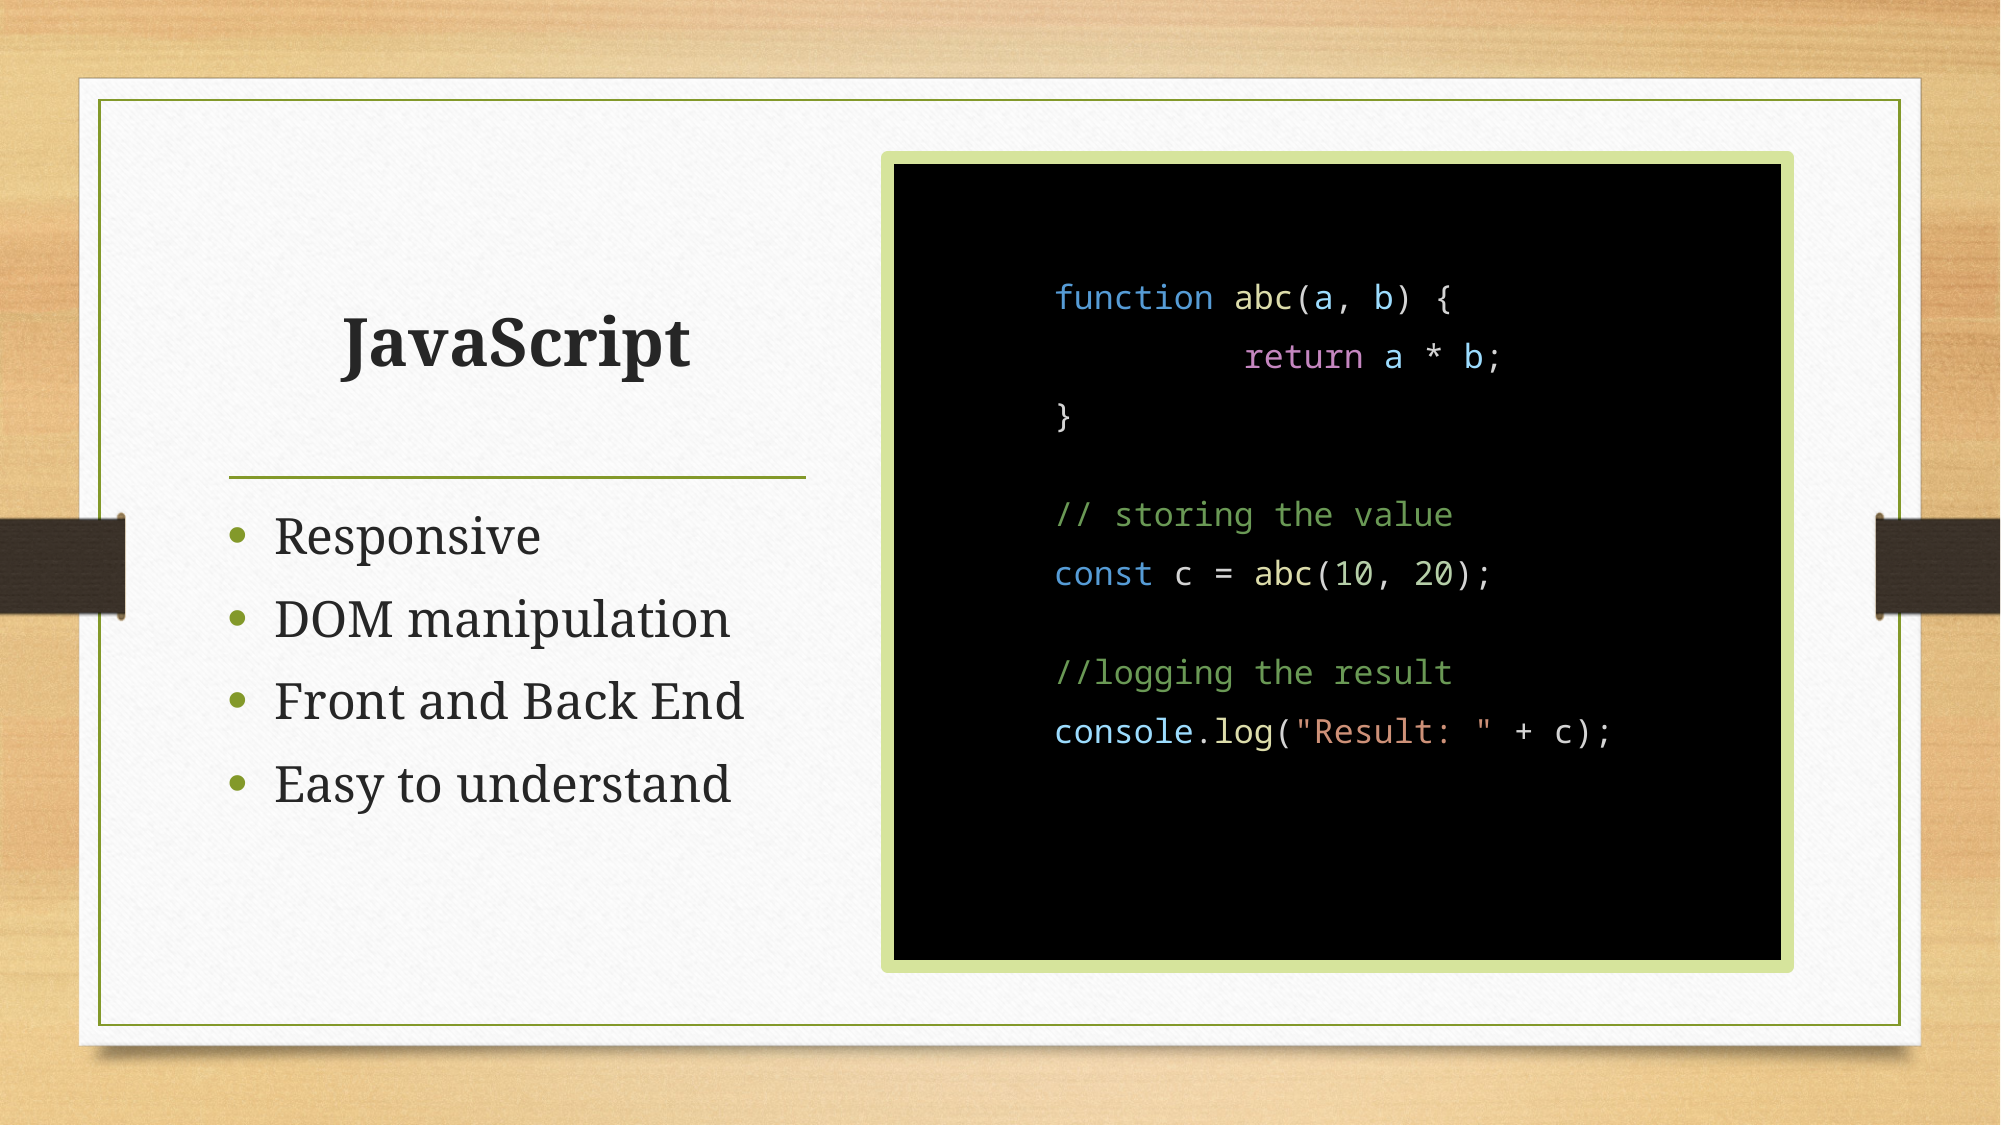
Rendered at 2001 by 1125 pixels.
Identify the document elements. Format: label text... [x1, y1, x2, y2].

list Responsive DOM manipulation Front and Back End Easy to understand [212, 497, 823, 898]
list function abc(a, b) { return a * b; } // storing the value const c = abc(10, 20); //logging the result console.log("Result: " + c); [888, 161, 1787, 964]
picture [0, 0, 2001, 1125]
title JavaScript [212, 227, 823, 453]
text_box [886, 156, 1789, 968]
